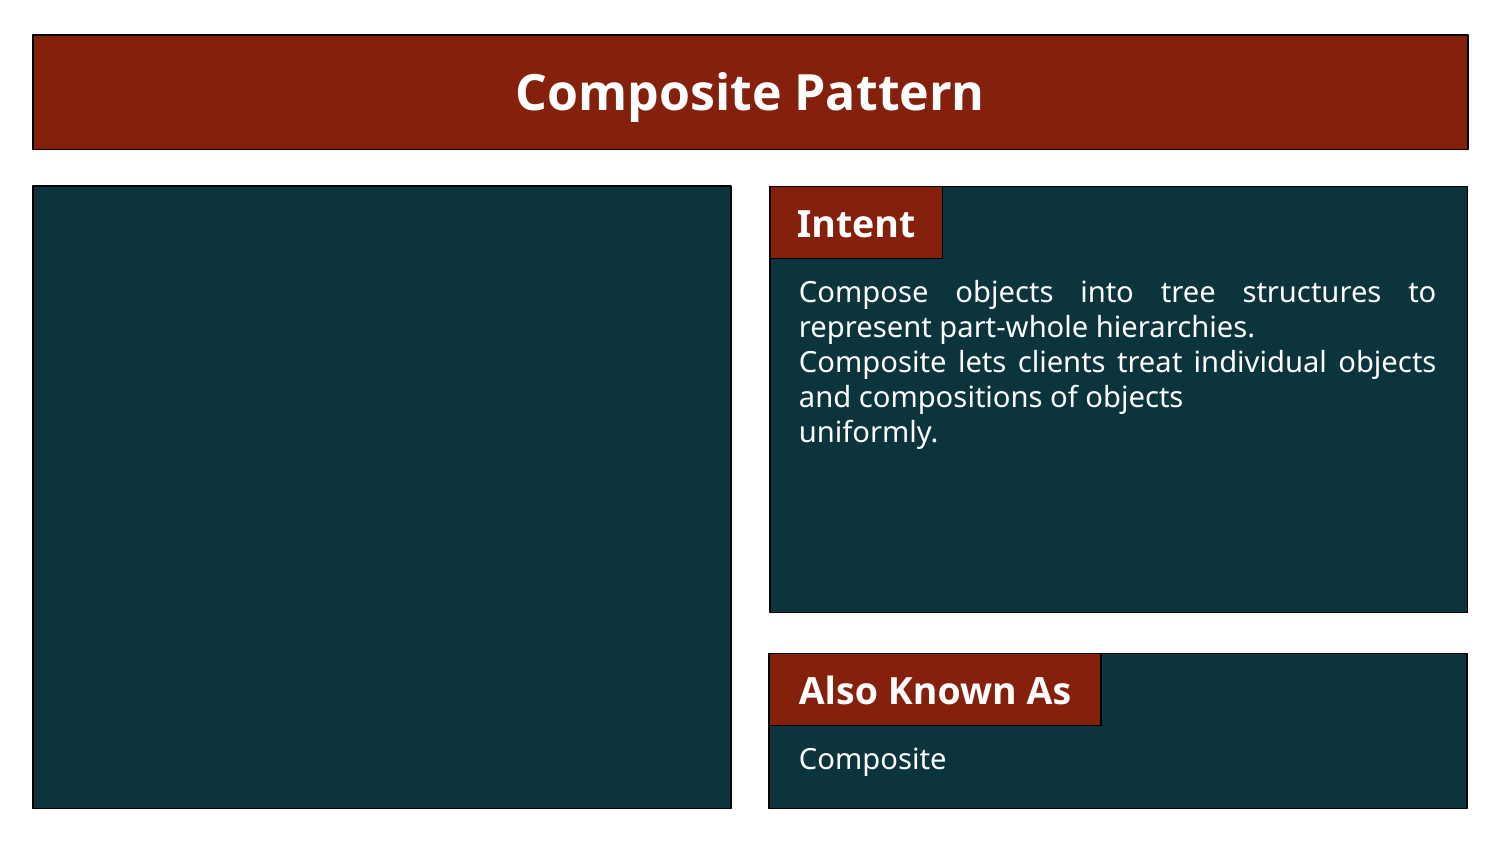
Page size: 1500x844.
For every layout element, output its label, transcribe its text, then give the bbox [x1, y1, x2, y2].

text_box Intent [769, 186, 943, 259]
text_box Composite Pattern [32, 45, 1468, 140]
text_box [768, 653, 1467, 809]
text_box Composite [783, 725, 1452, 787]
text_box [32, 186, 731, 809]
text_box [33, 140, 1468, 150]
text_box Also Known As [768, 653, 1102, 726]
text_box Compose objects into tree structures to represent part-whole hierarchies. Composite lets clients treat individual objects and compositions of objects uniformly. [783, 258, 1452, 441]
text_box [769, 186, 1468, 613]
text_box [33, 34, 1468, 45]
